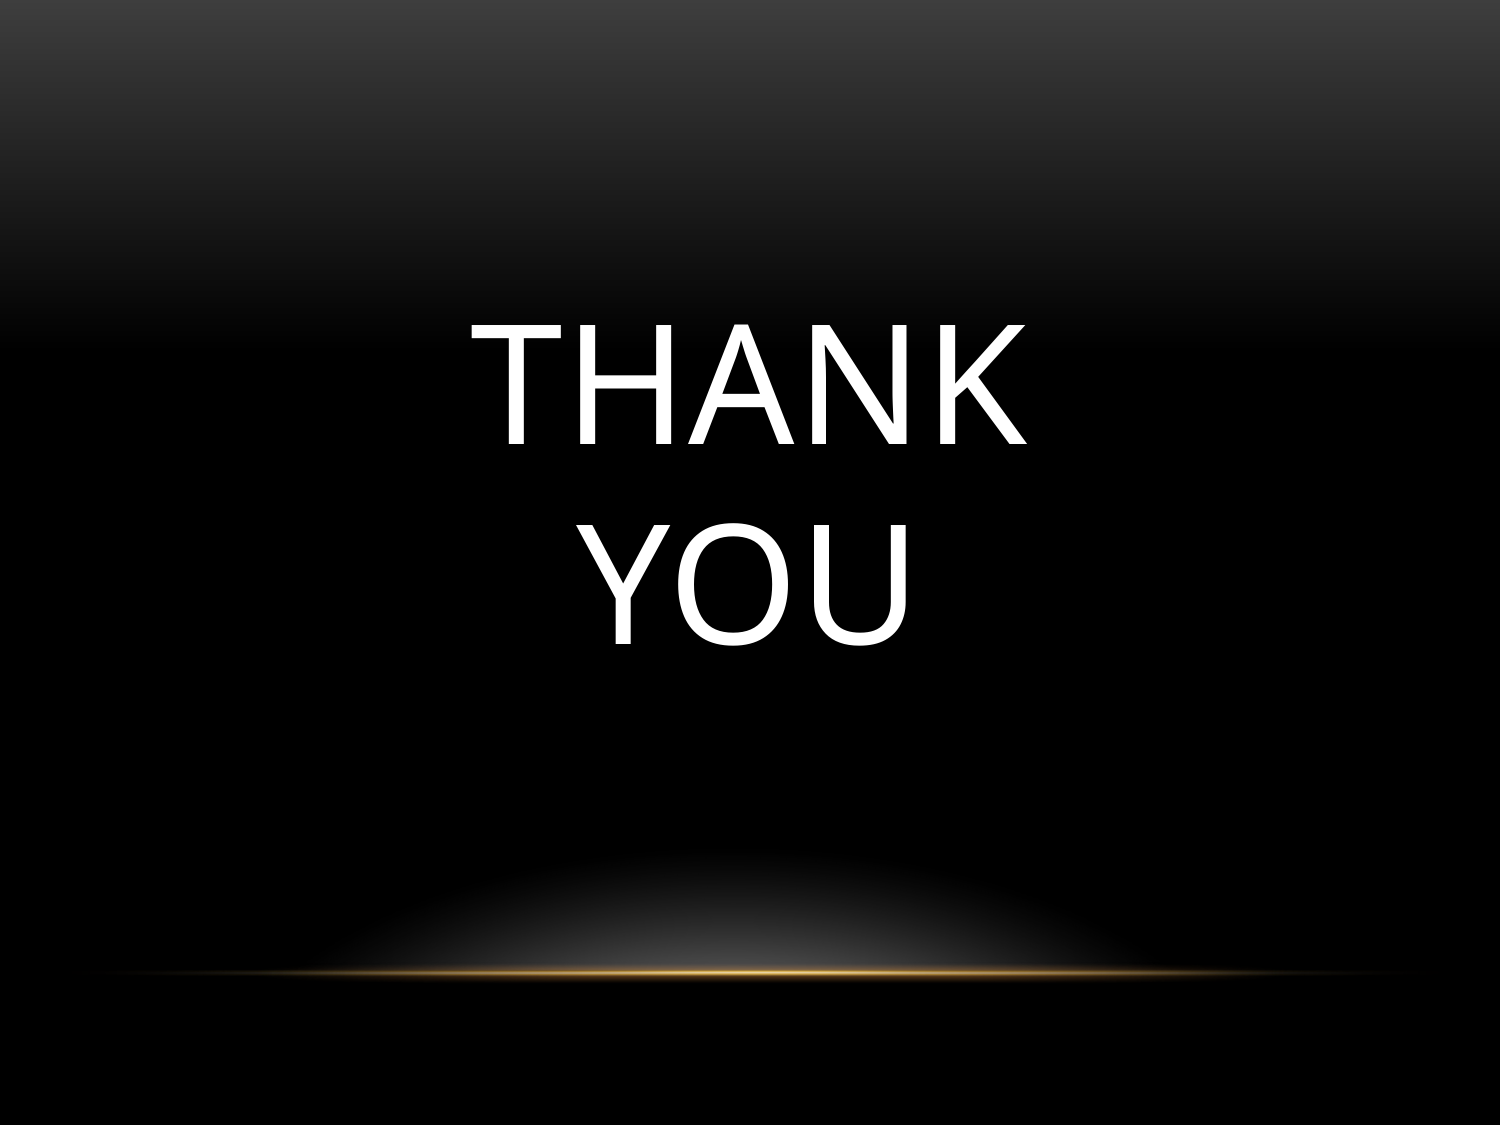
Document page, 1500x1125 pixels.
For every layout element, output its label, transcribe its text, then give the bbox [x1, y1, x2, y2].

picture [0, 0, 1500, 1125]
title THANK YOU [99, 45, 1400, 1125]
